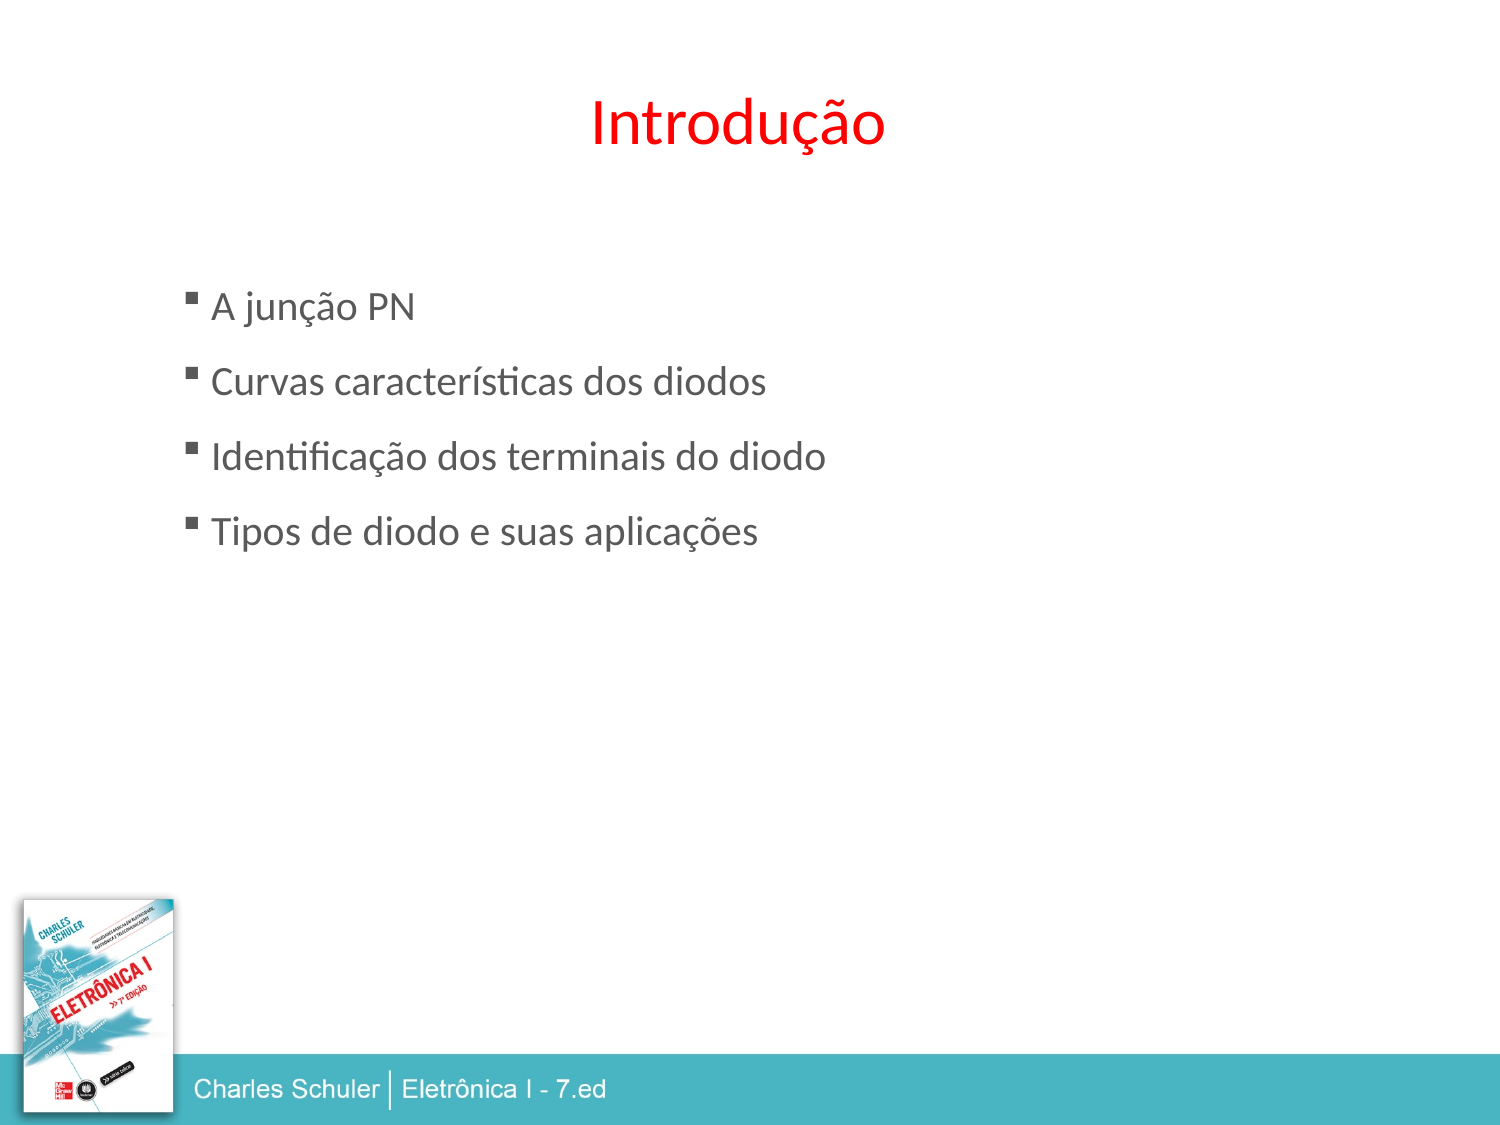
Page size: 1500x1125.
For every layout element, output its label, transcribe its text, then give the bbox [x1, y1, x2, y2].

text_box A junção PN Curvas características dos diodos Identificação dos terminais do diodo Tipos de diodo e suas aplicações [167, 246, 842, 561]
text_box Introdução [575, 70, 902, 165]
picture [0, 0, 1500, 1125]
